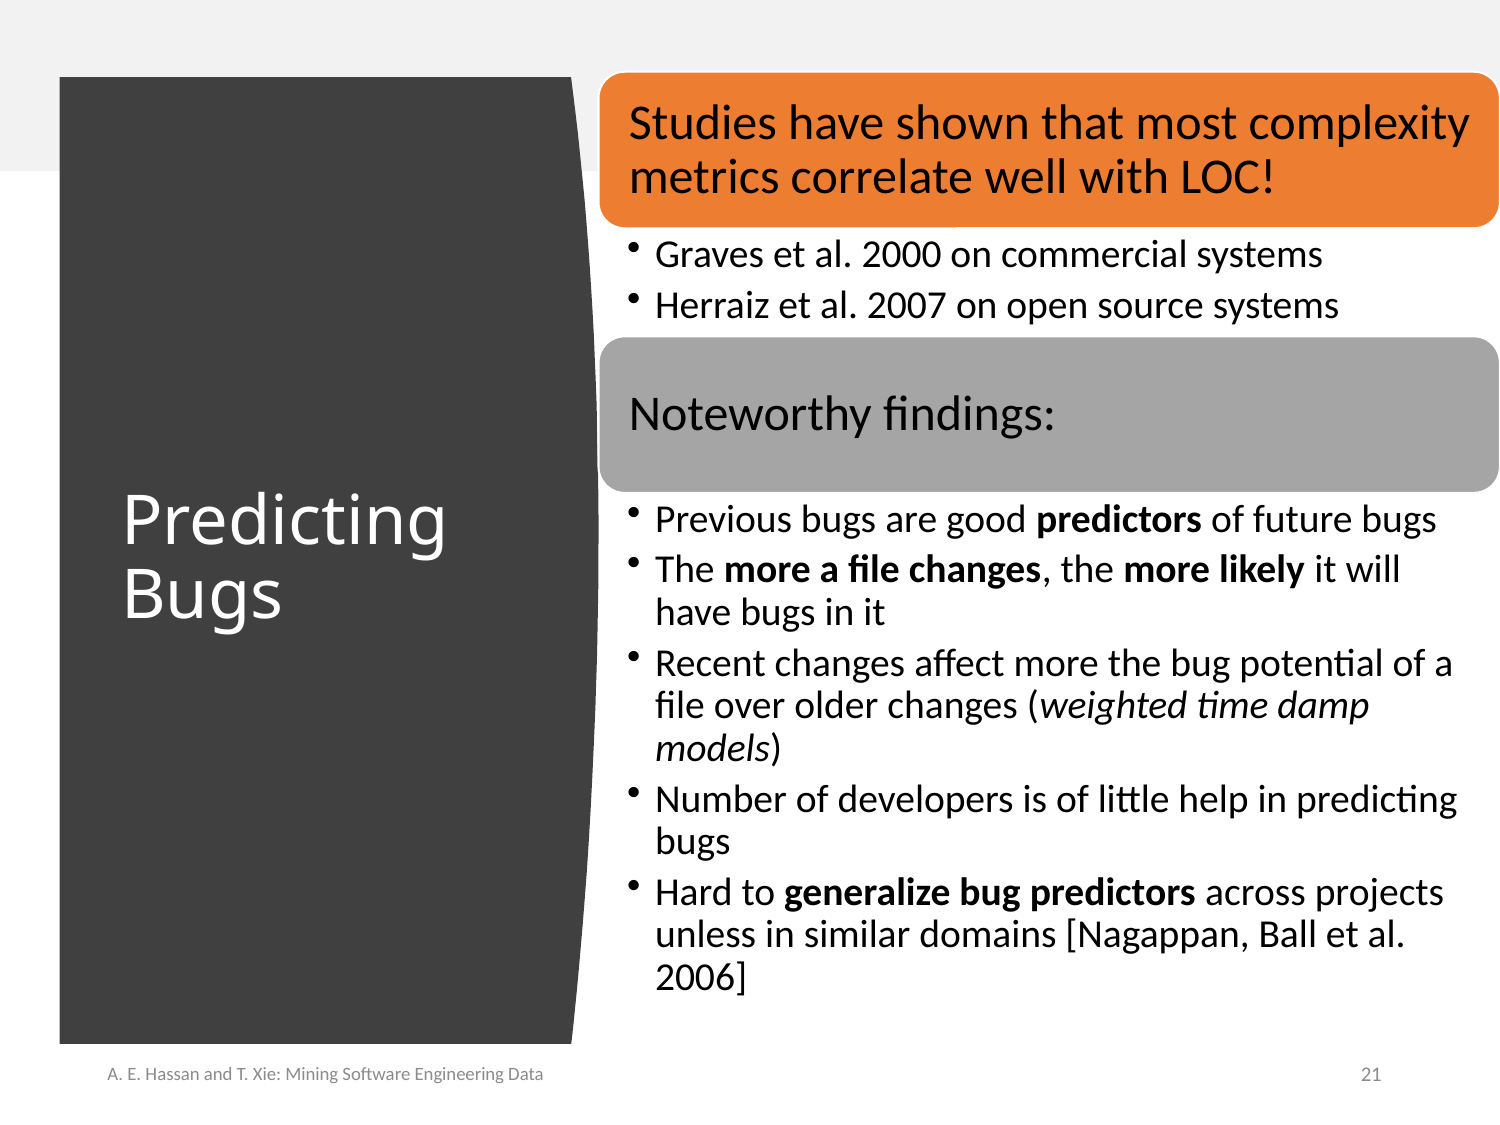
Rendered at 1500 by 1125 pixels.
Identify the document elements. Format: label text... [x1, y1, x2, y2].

footer A. E. Hassan and T. Xie: Mining Software Engineering Data [92, 1042, 598, 1103]
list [598, 0, 1500, 1103]
title Predicting Bugs [106, 166, 527, 953]
text_box [58, 76, 598, 1045]
